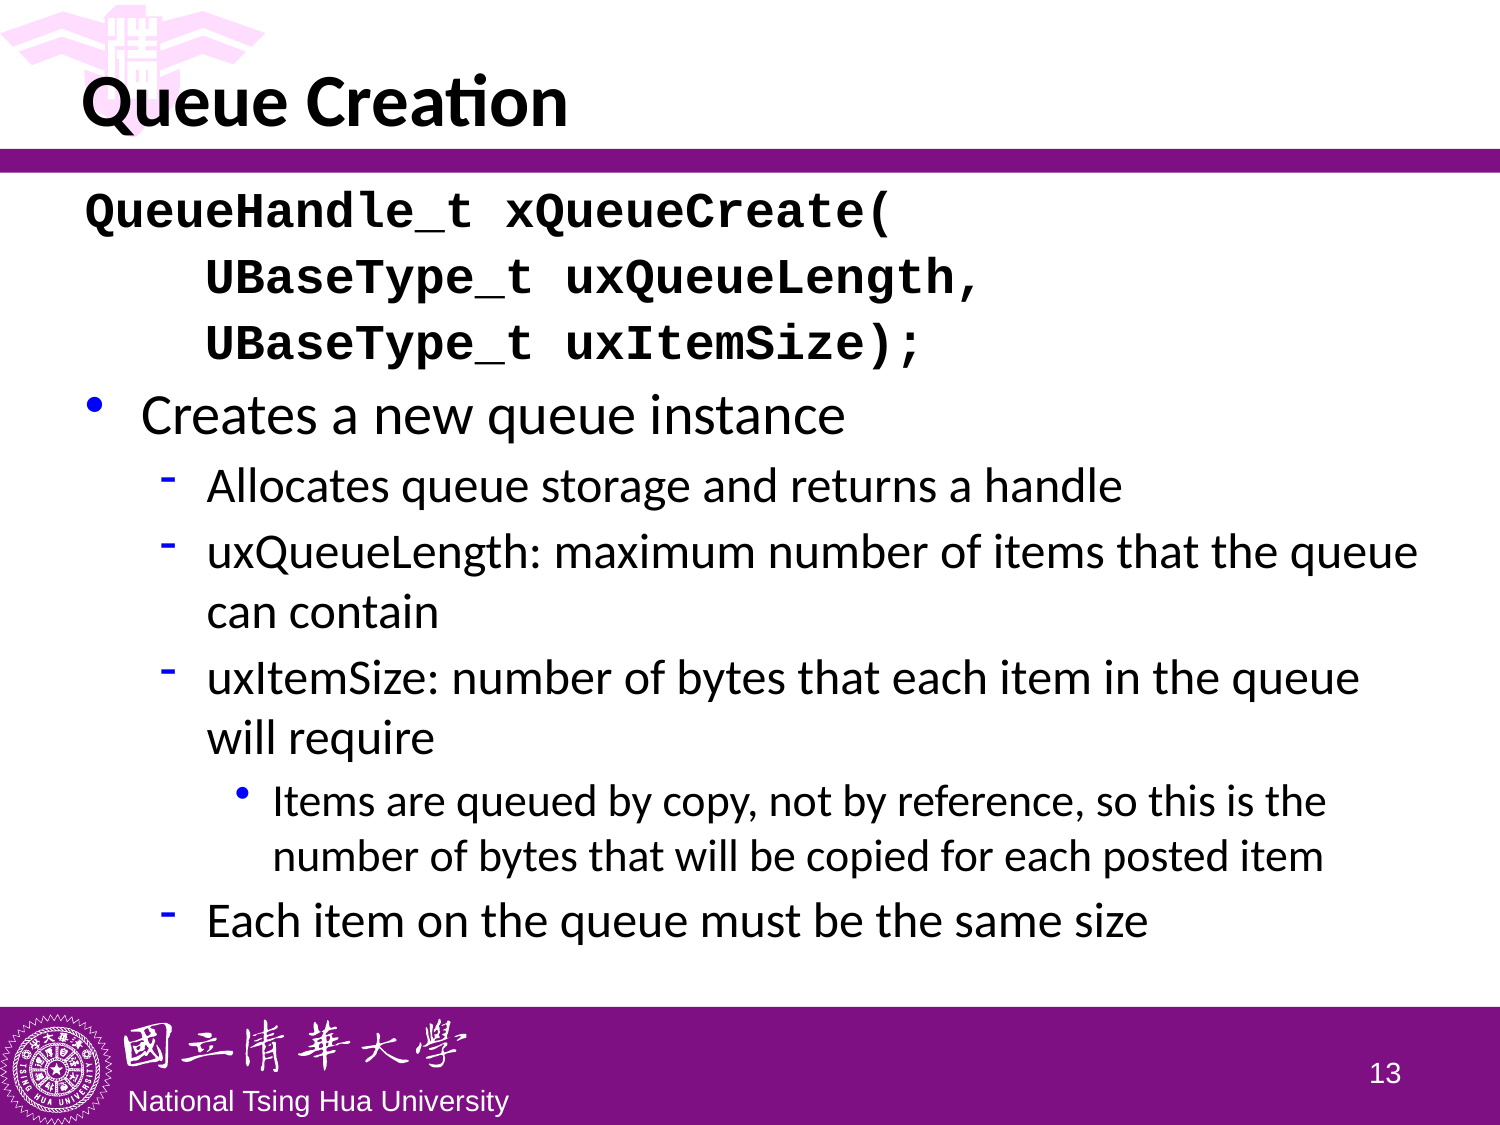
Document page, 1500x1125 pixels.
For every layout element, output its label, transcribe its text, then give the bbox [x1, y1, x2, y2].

slide_number 12 [1104, 1021, 1417, 1097]
title Queue Creation [66, 37, 1436, 149]
list QueueHandle_t xQueueCreate( UBaseType_t uxQueueLength, UBaseType_t uxItemSize); Creates a new queue instance Allocates queue storage and returns a handle uxQueueLength: maximum number of items that the queue can contain uxItemSize: number of bytes that each item in the queue will require Items are queued by copy, not by reference, so this is the number of bytes that will be copied for each posted item Each item on the queue must be the same size [69, 169, 1436, 1000]
